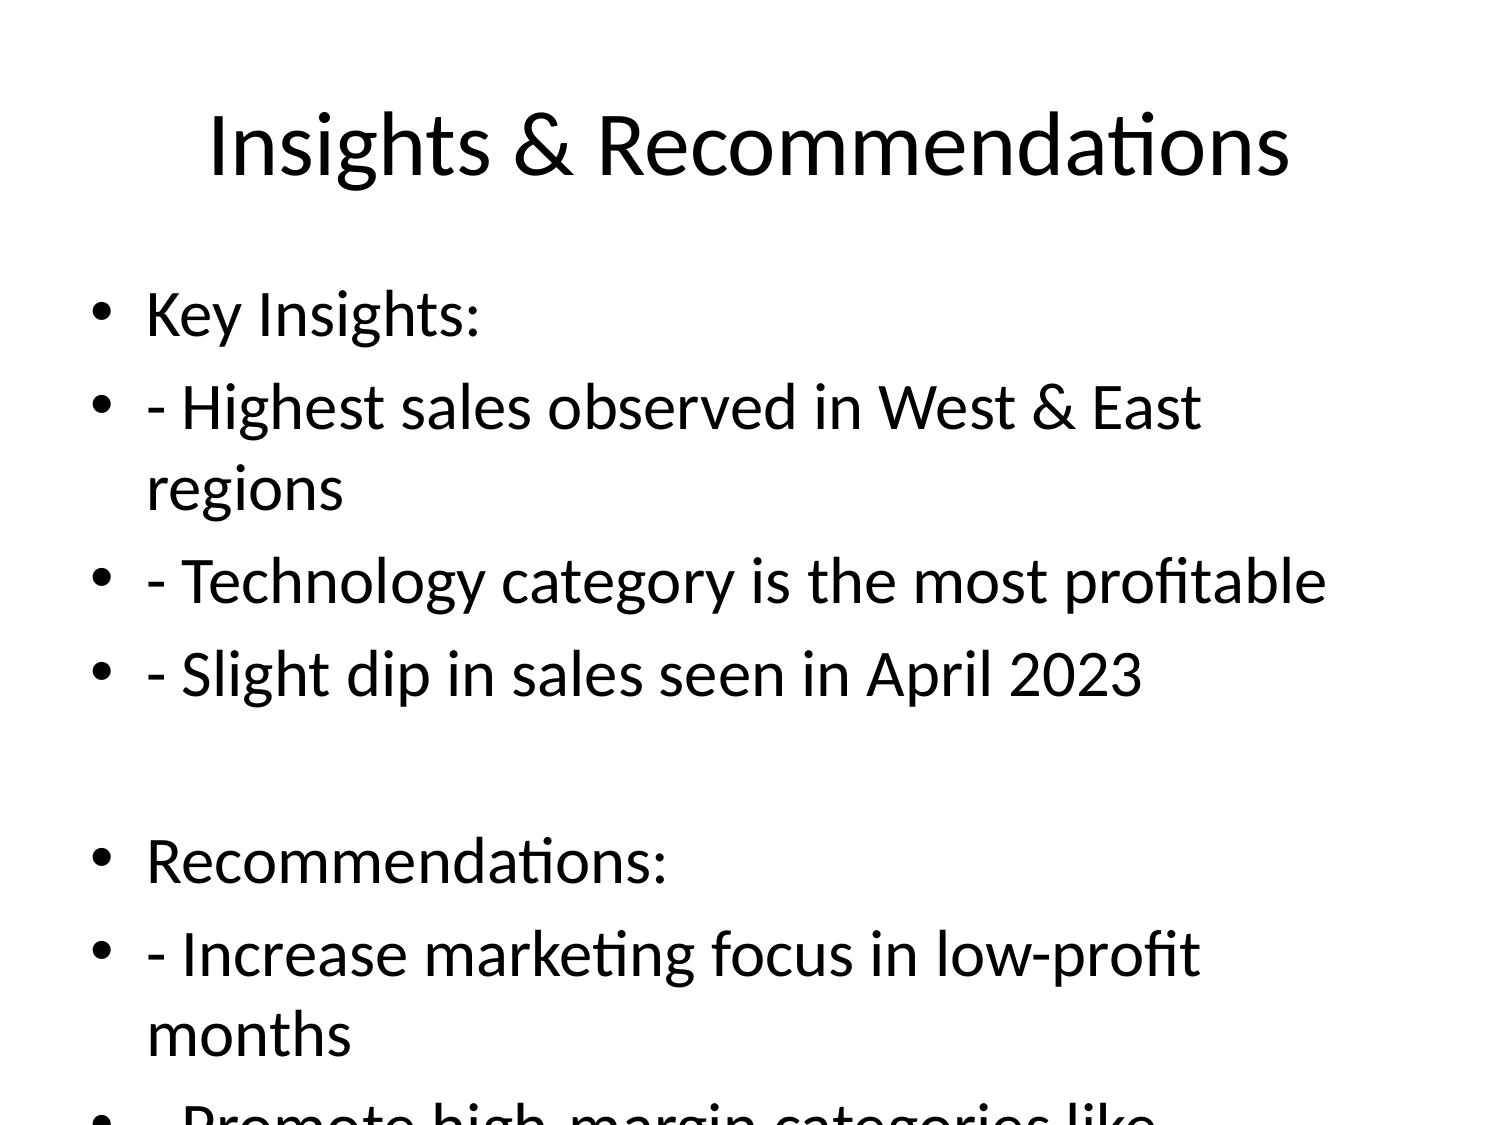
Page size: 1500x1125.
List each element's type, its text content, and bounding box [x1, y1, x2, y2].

list Key Insights: - Highest sales observed in West & East regions - Technology category is the most profitable - Slight dip in sales seen in April 2023 Recommendations: - Increase marketing focus in low-profit months - Promote high-margin categories like Technology [75, 262, 1425, 1005]
title Insights & Recommendations [75, 45, 1425, 233]
